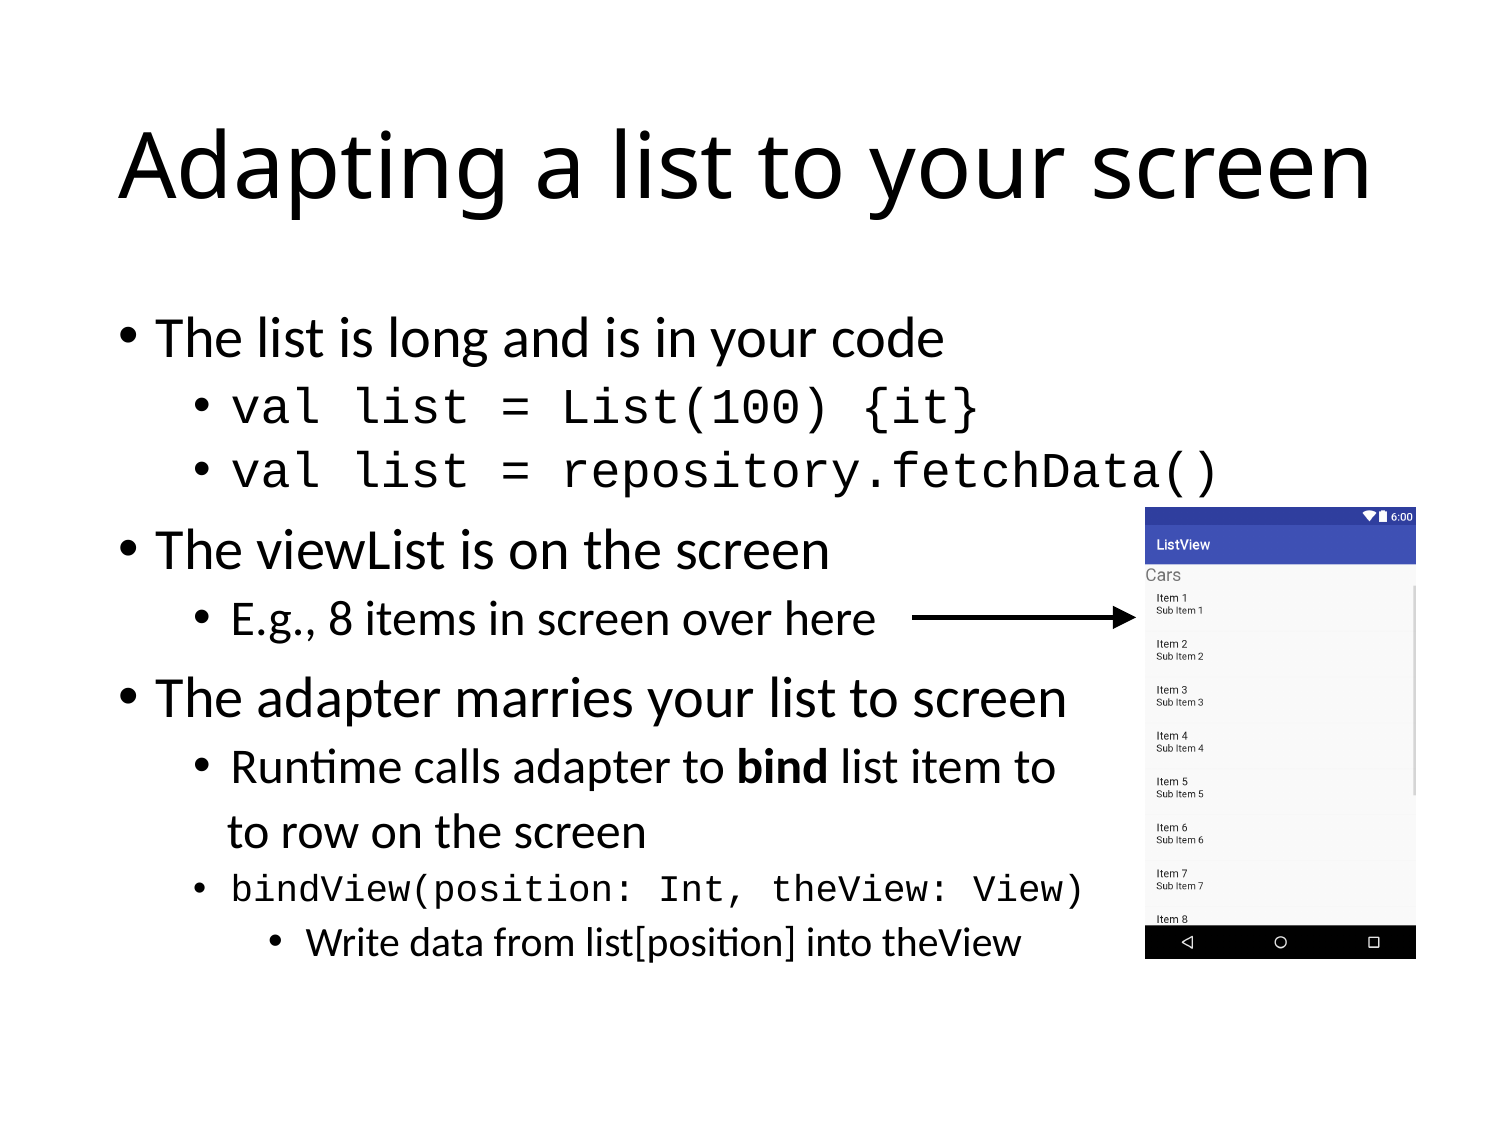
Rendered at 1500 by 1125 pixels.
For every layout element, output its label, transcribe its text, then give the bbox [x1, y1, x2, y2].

title Adapting a list to your screen [103, 59, 1397, 278]
picture [1145, 507, 1416, 959]
list The list is long and is in your code val list = List(100) {it} val list = repository.fetchData() The viewList is on the screen E.g., 8 items in screen over here The adapter marries your list to screen Runtime calls adapter to bind list item to to row on the screen bindView(position: Int, theView: View) Write data from list[position] into theView [103, 299, 1397, 1014]
